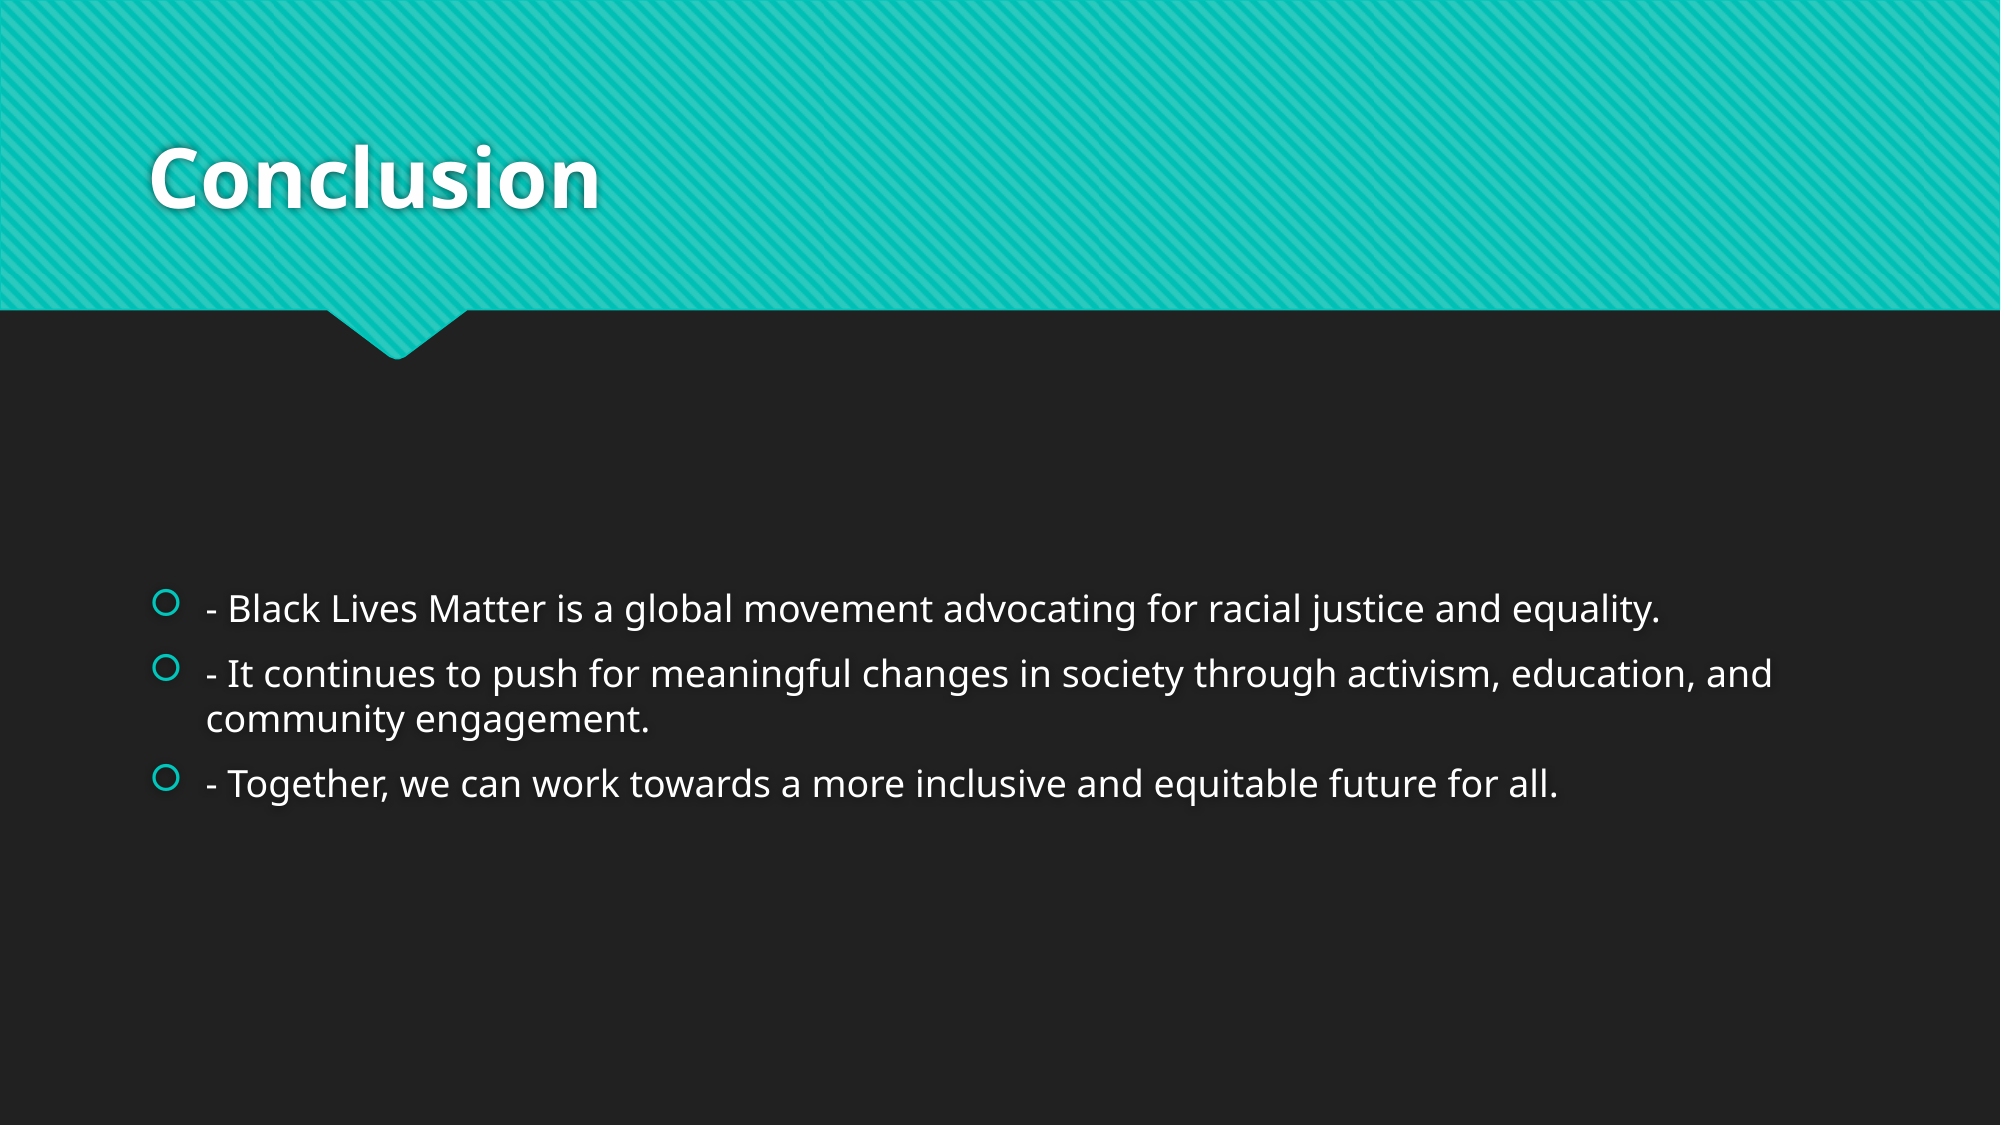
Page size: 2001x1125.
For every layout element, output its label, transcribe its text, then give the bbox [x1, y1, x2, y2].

title Conclusion [132, 73, 1868, 233]
list - Black Lives Matter is a global movement advocating for racial justice and equality. - It continues to push for meaningful changes in society through activism, education, and community engagement. - Together, we can work towards a more inclusive and equitable future for all. [134, 364, 1866, 962]
